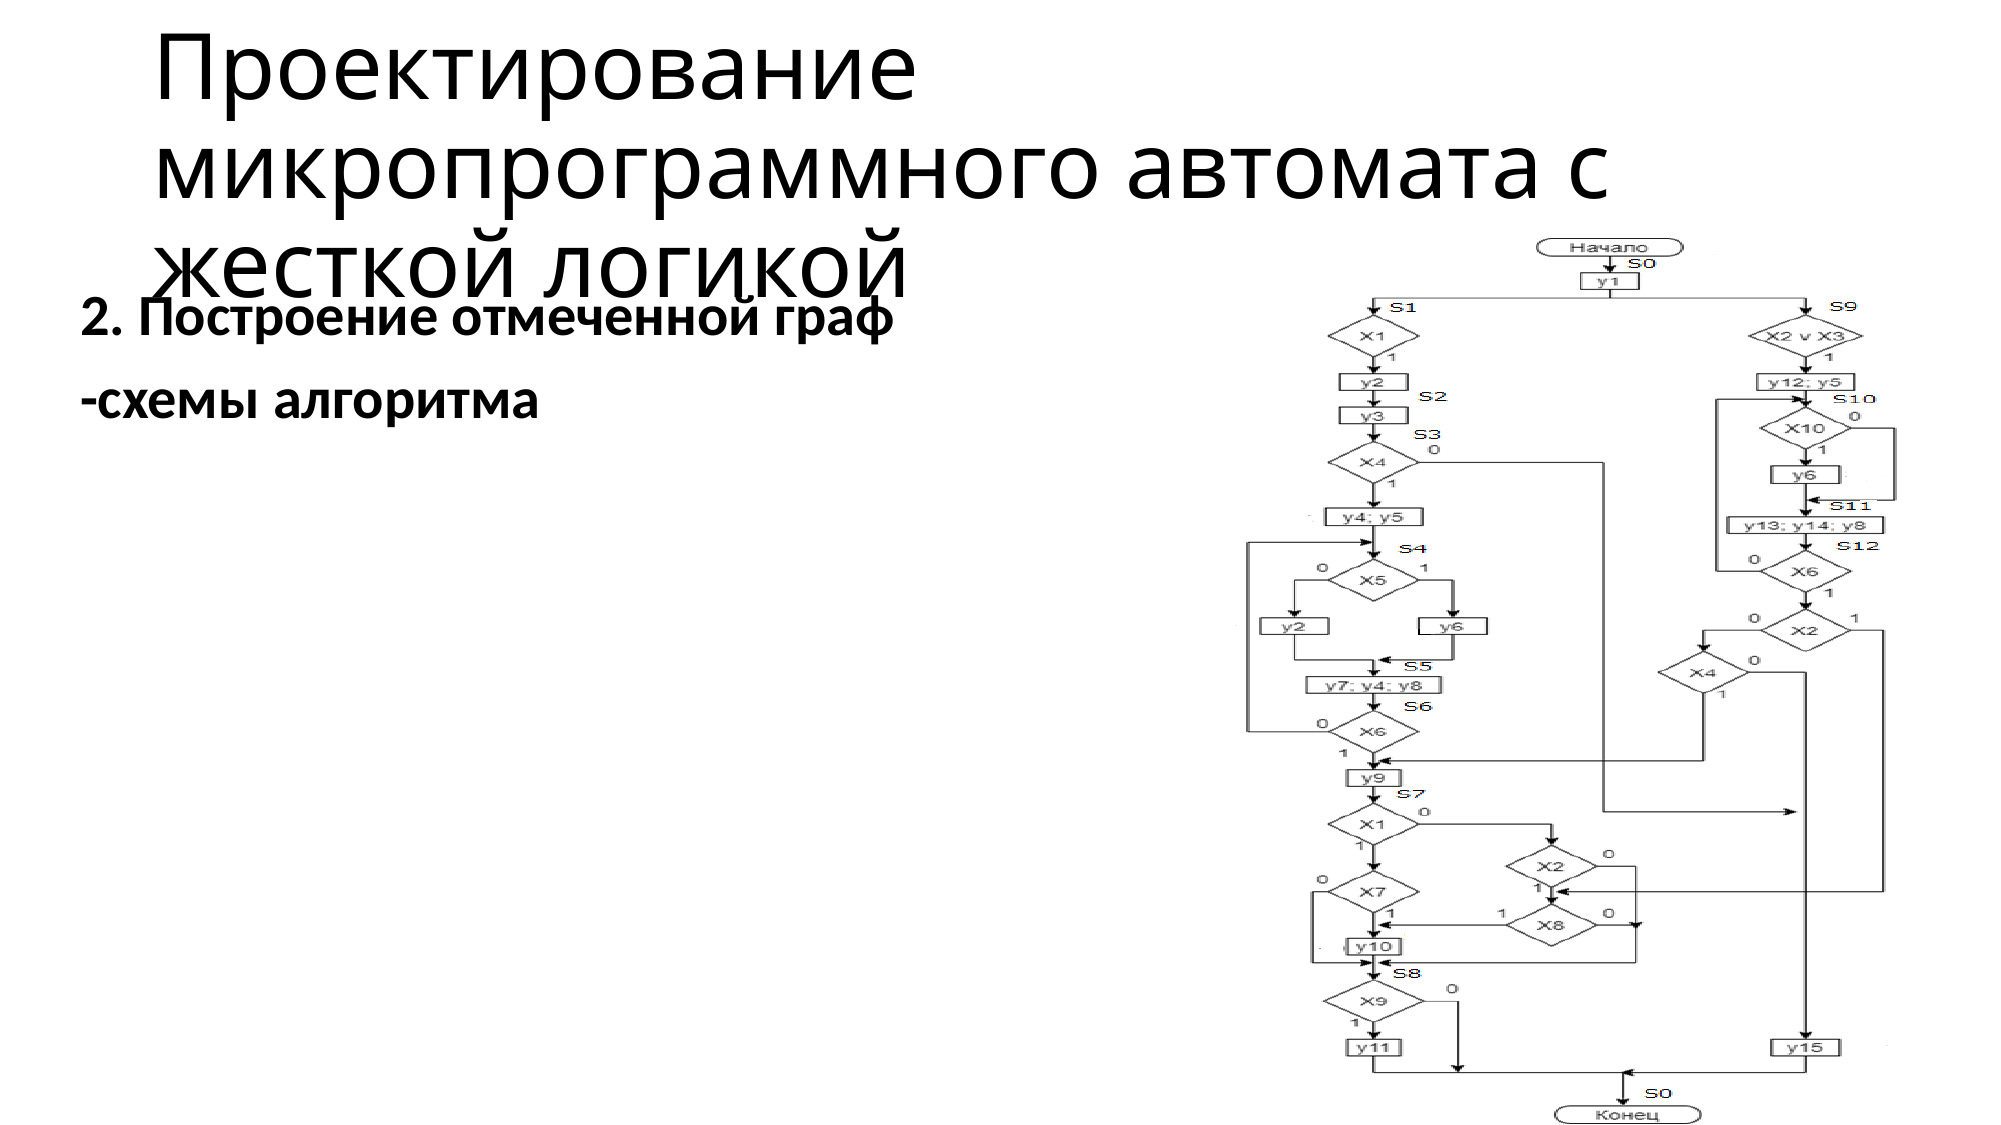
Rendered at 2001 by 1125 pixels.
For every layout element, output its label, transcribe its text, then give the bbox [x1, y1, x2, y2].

picture [1195, 237, 2000, 1125]
title Проектирование микропрограммного автомата с жесткой логикой [137, 59, 1863, 278]
list 2. Построение отмеченной граф -схемы алгоритма [64, 277, 1195, 992]
